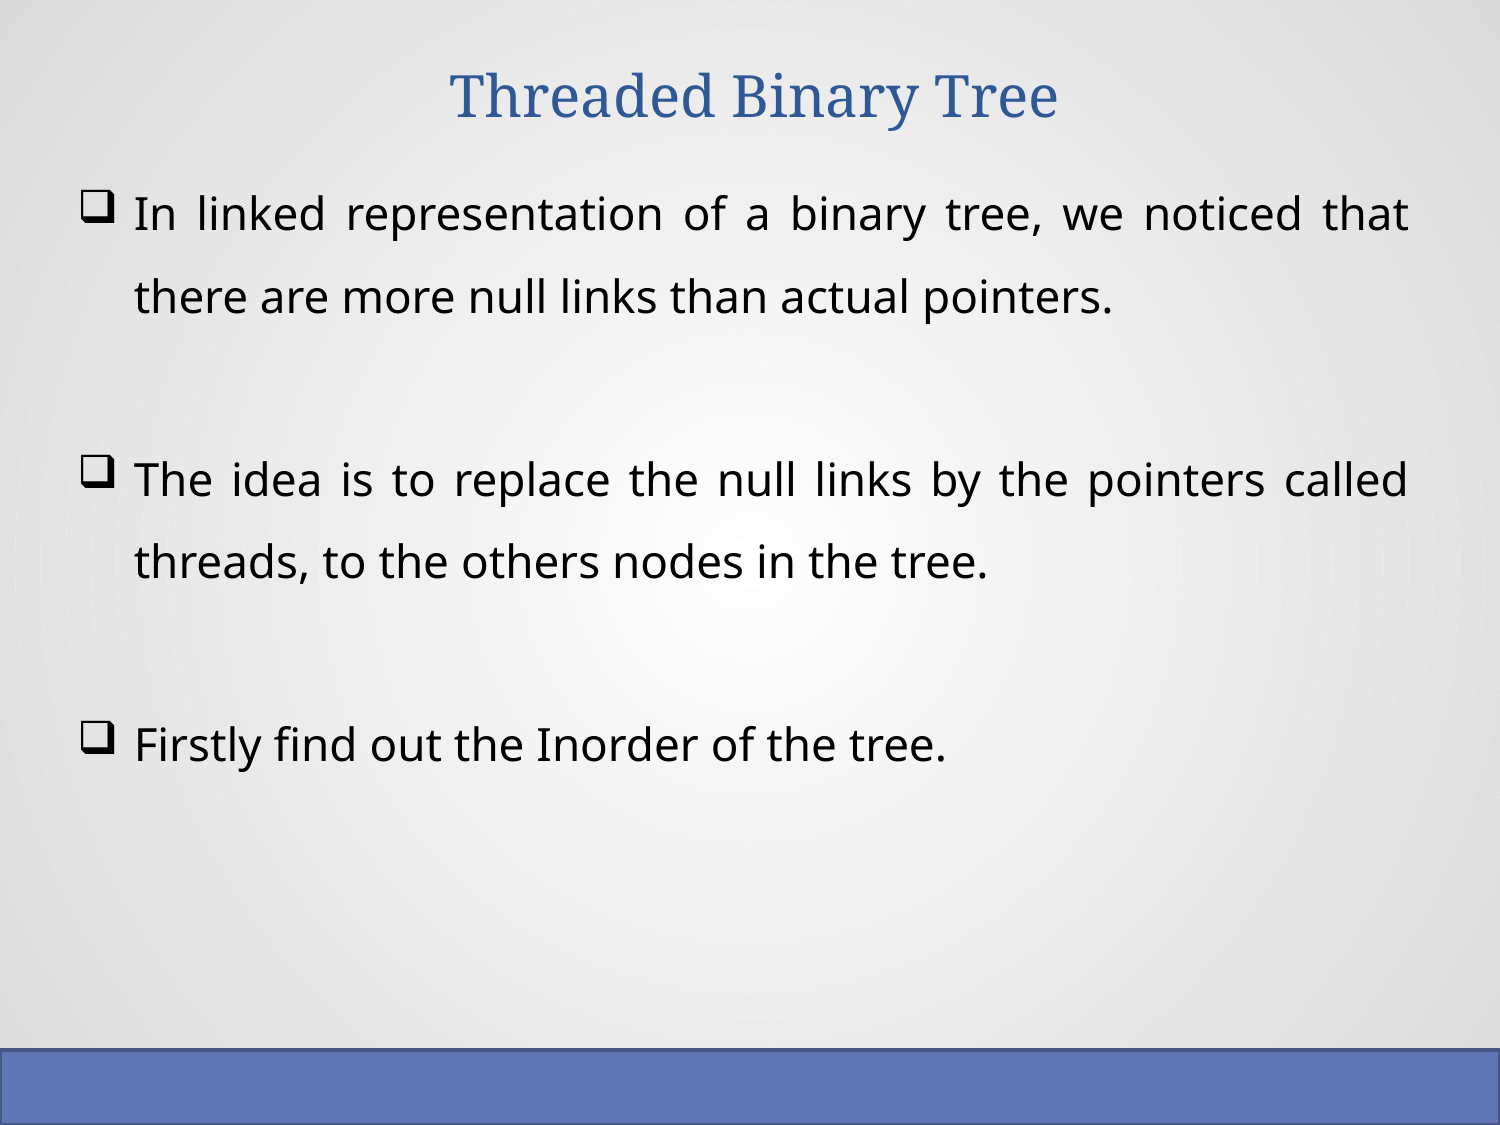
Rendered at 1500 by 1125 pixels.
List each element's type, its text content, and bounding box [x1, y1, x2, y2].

text_box [0, 1048, 1500, 1125]
title Threaded Binary Tree [87, 12, 1438, 125]
list In linked representation of a binary tree, we noticed that there are more null links than actual pointers. The idea is to replace the null links by the pointers called threads, to the others nodes in the tree. Firstly find out the Inorder of the tree. [62, 149, 1425, 1048]
